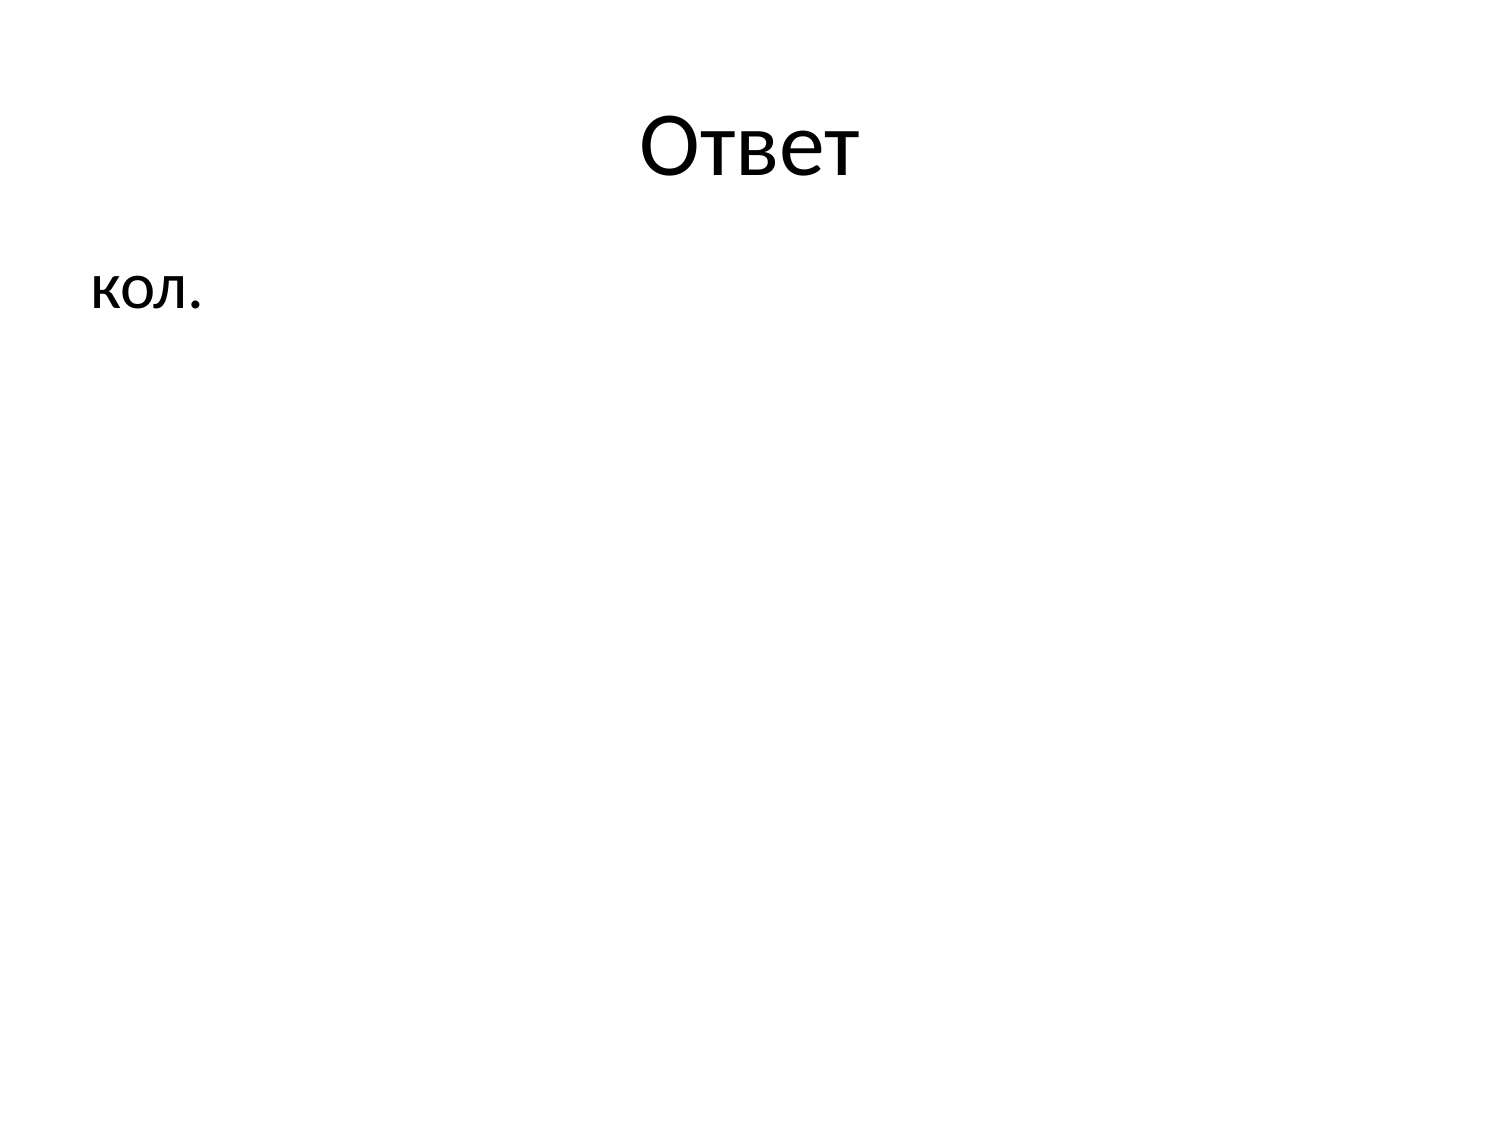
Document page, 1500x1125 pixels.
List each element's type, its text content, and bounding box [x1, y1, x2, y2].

title Ответ [75, 45, 1425, 233]
list кол. [75, 234, 1425, 1024]
